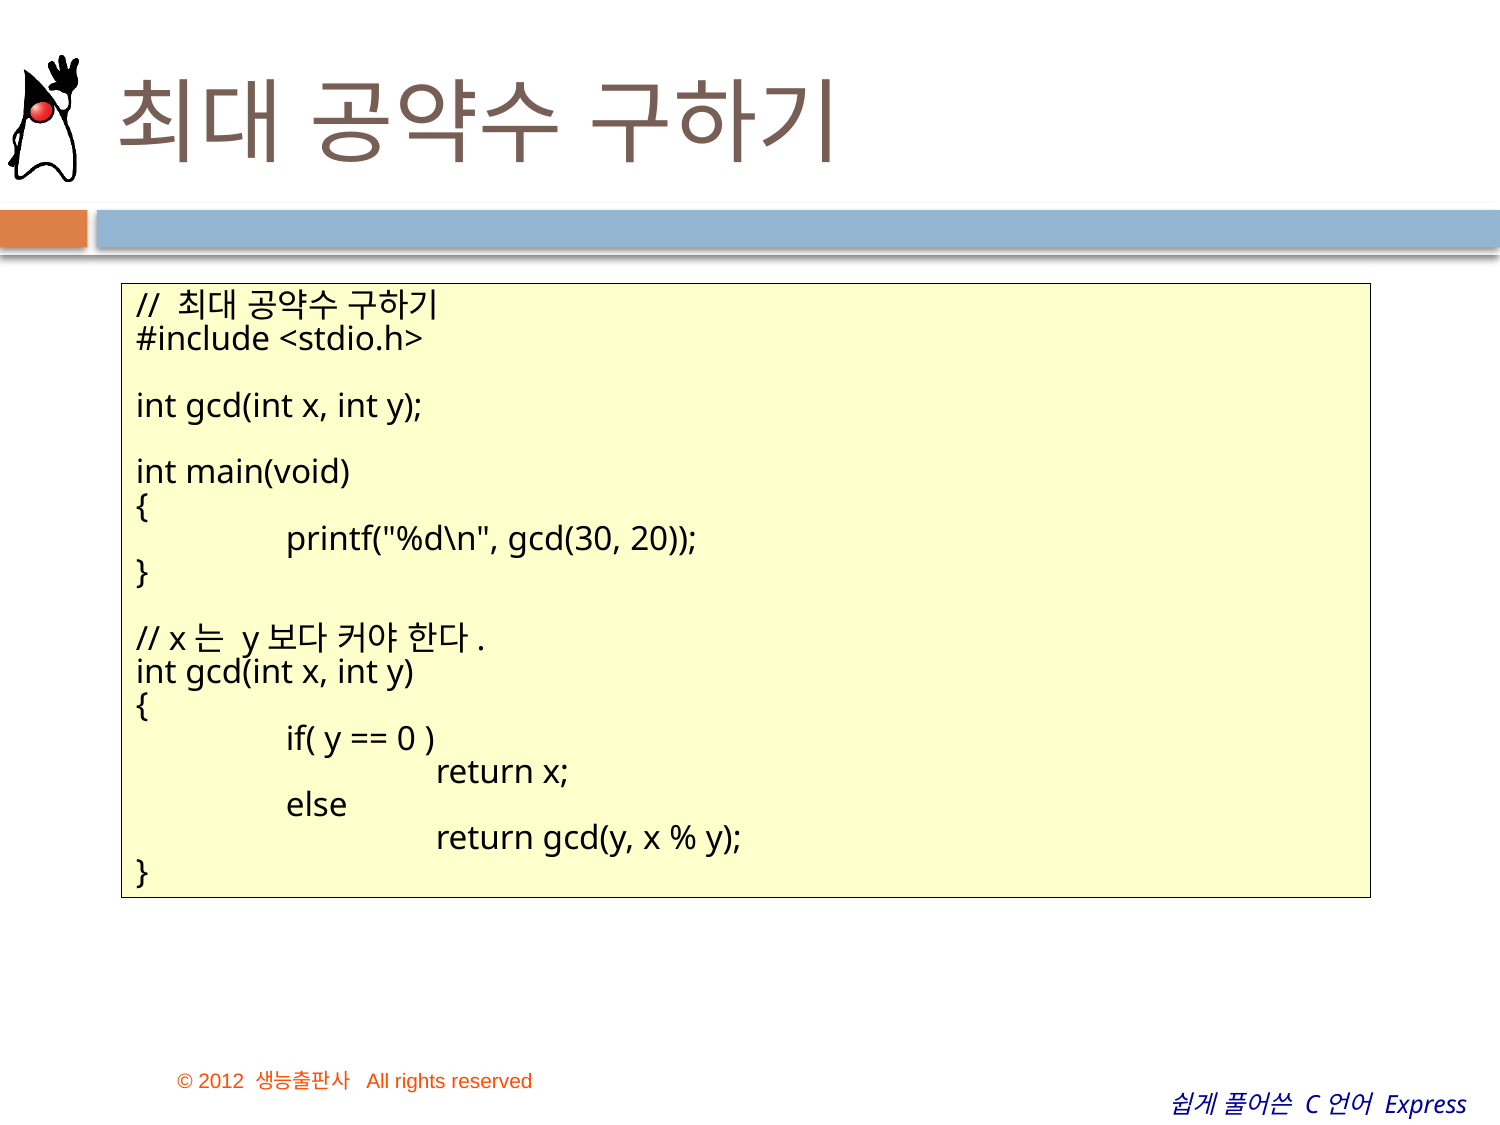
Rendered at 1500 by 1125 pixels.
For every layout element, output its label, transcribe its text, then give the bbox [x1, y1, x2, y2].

picture [8, 55, 79, 182]
text_box // 최대 공약수 구하기 #include <stdio.h> int gcd(int x, int y); int main(void) { printf("%d\n", gcd(30, 20)); } // x는 y보다 커야 한다. int gcd(int x, int y) { if( y == 0 ) return x; else return gcd(y, x % y); } [121, 283, 1370, 898]
title 최대 공약수 구하기 [100, 37, 1438, 200]
